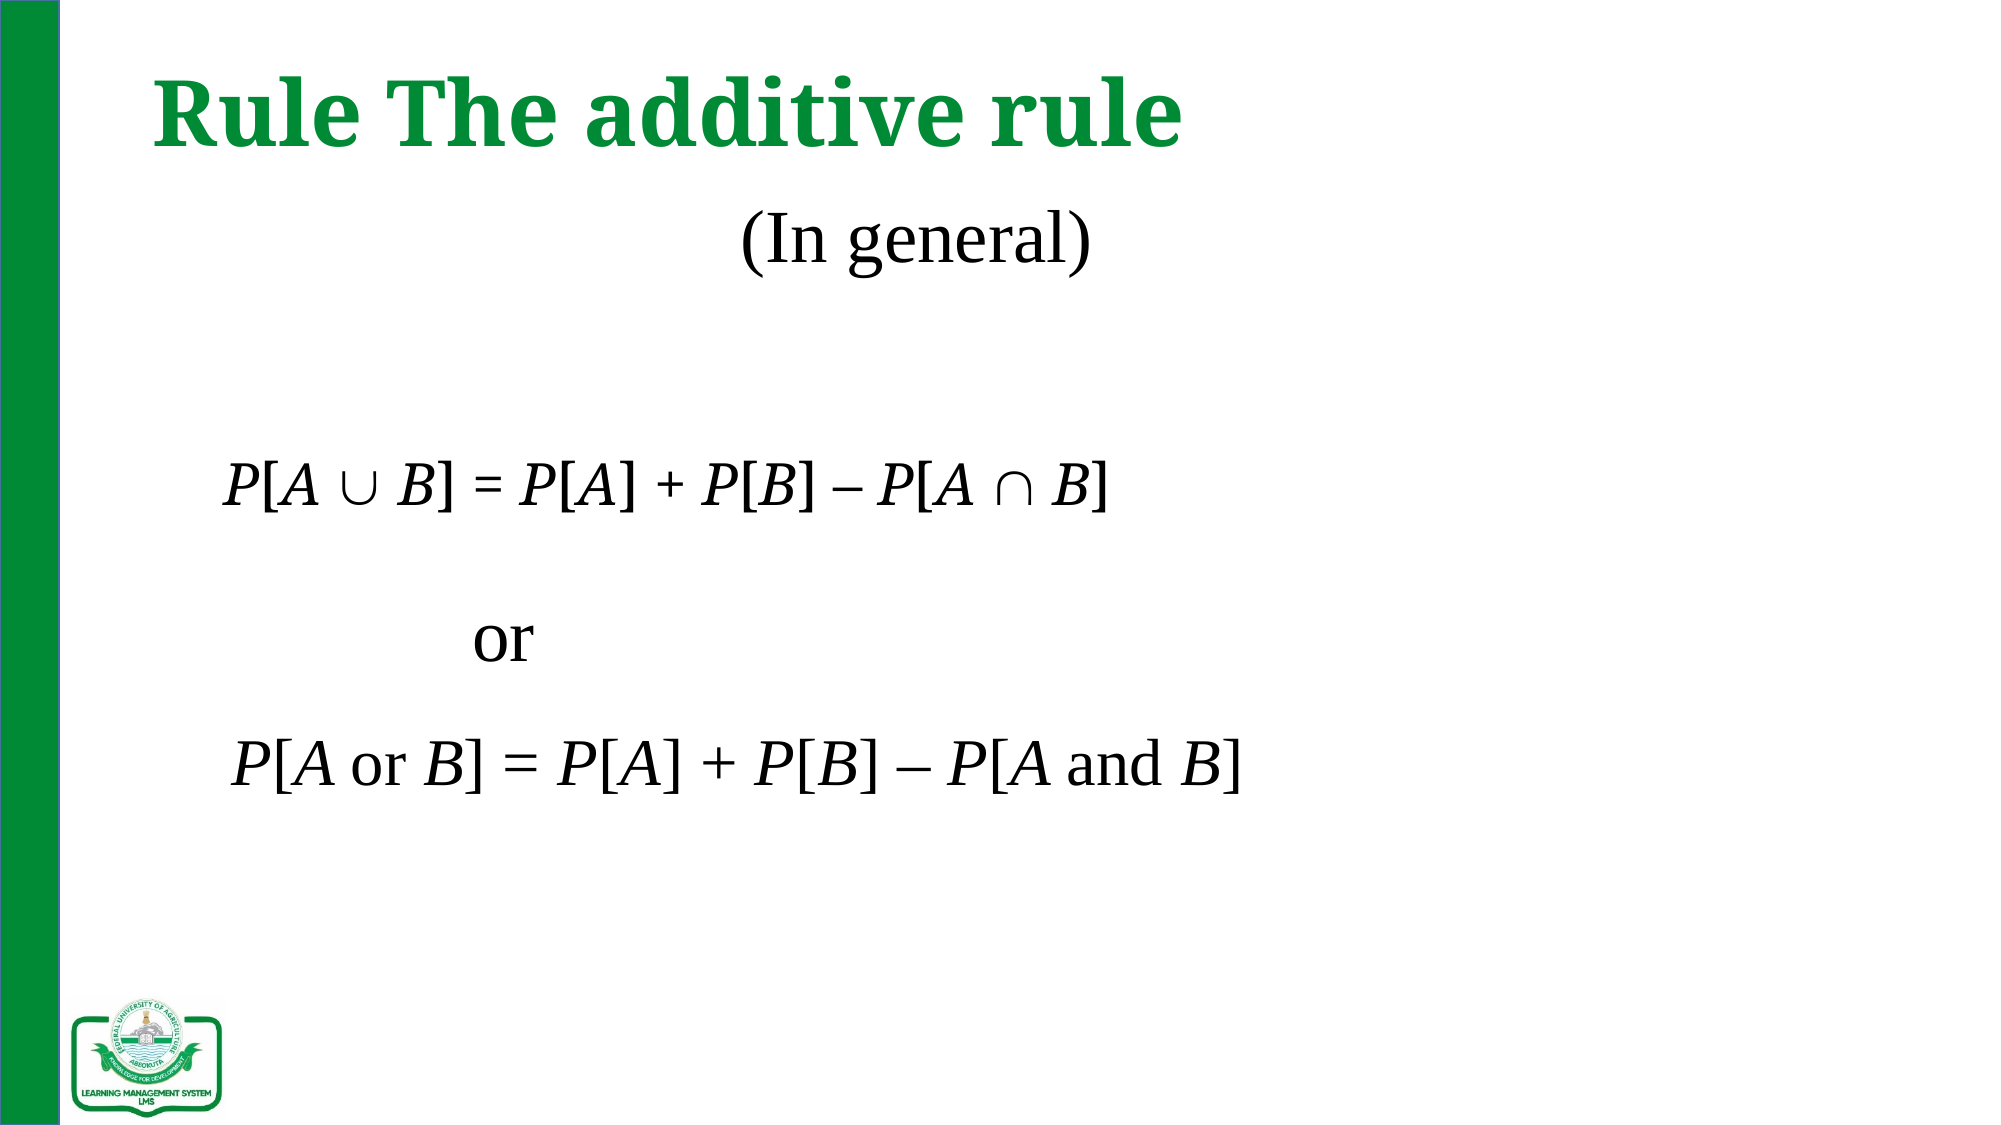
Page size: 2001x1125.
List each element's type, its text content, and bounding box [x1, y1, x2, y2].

picture [66, 996, 226, 1120]
title Rule The additive rule [137, 59, 1863, 174]
list P[A  B] = P[A] + P[B] – P[A  B] [208, 447, 1645, 555]
text_box (In general) [725, 179, 2000, 288]
text_box P[A or B] = P[A] + P[B] – P[A and B] [216, 711, 1654, 819]
text_box or [457, 578, 1732, 686]
